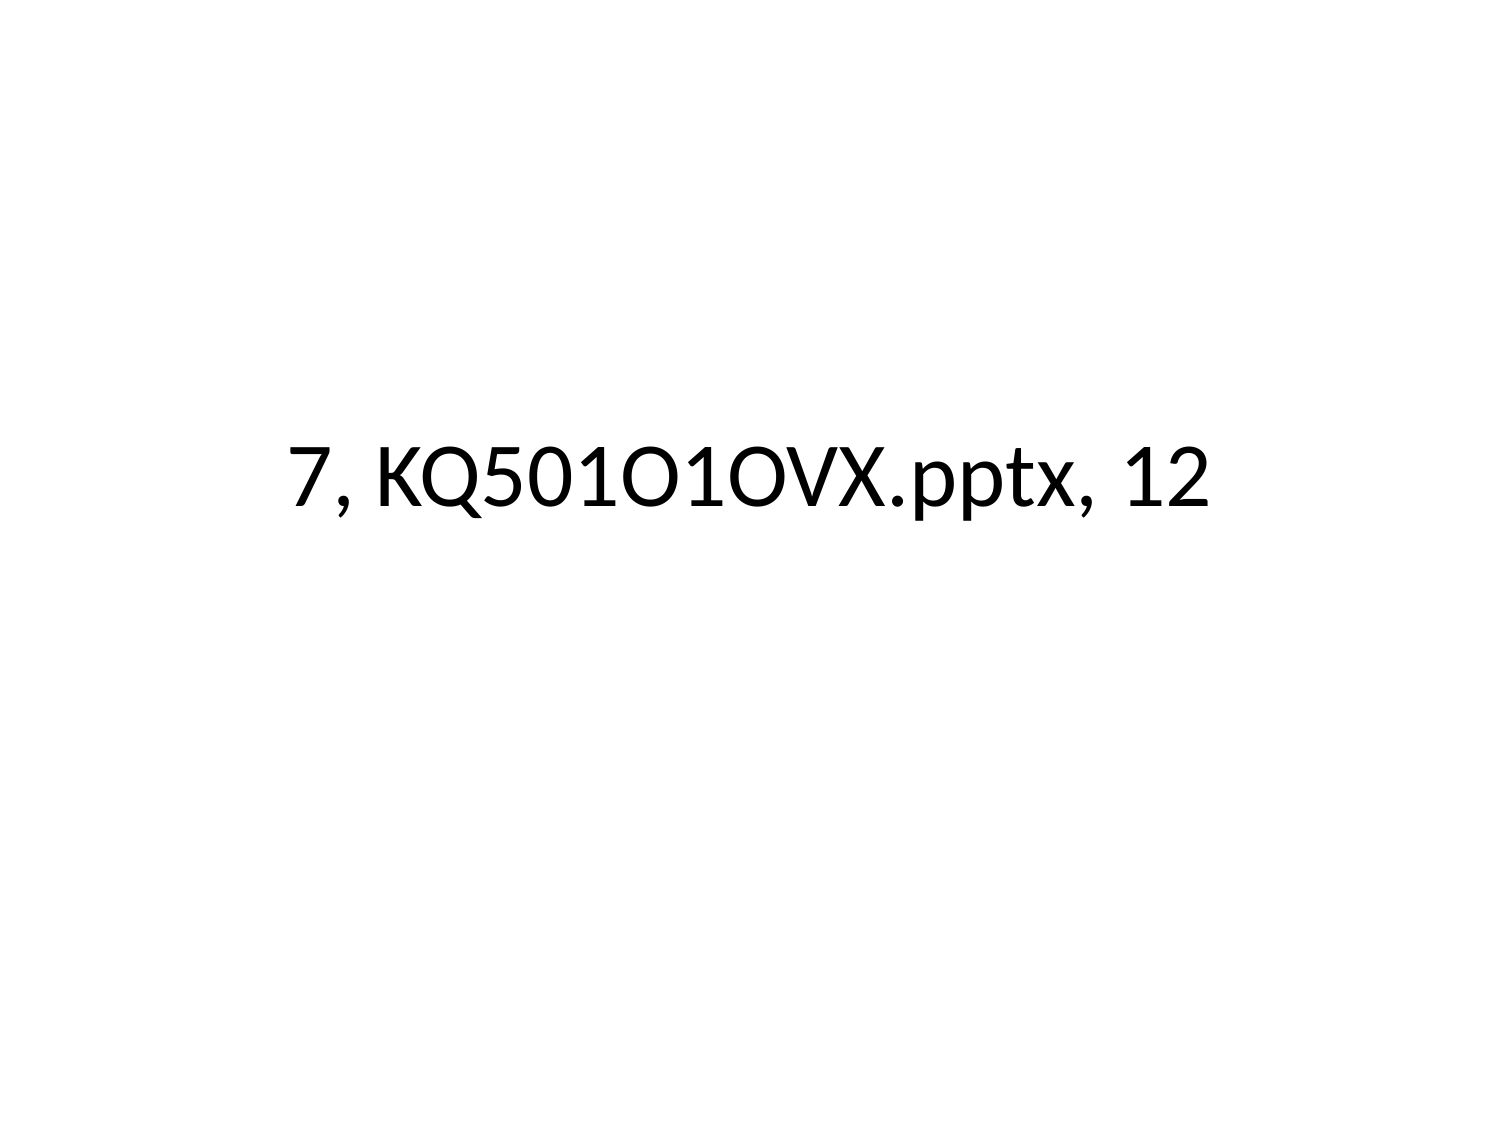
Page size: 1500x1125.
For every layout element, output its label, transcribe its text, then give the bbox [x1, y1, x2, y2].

title 7, KQ501O1OVX.pptx, 12 [112, 349, 1388, 591]
